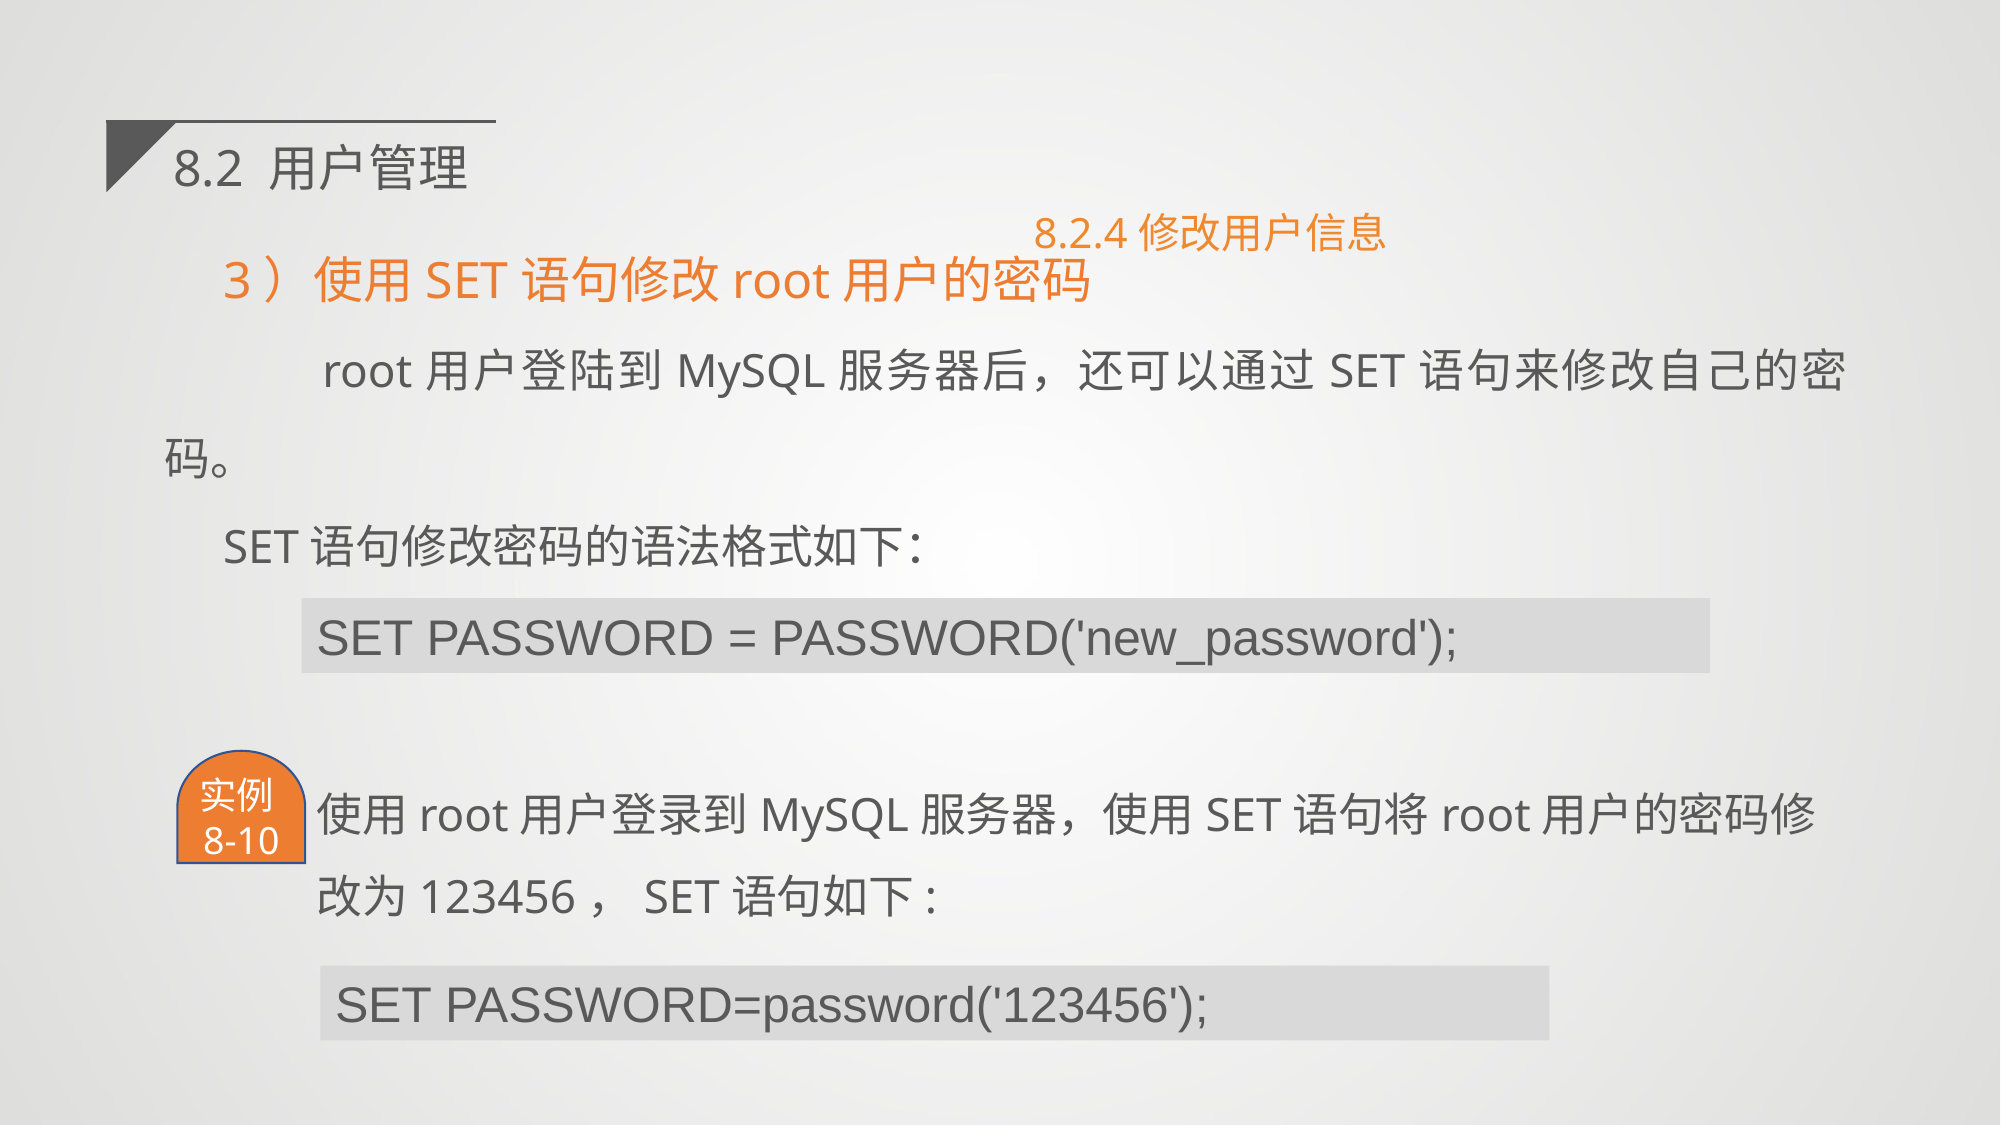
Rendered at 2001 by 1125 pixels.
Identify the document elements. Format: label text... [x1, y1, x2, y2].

picture [0, 0, 2001, 1125]
text_box 使用root用户登录到MySQL服务器，使用SET语句将root用户的密码修改为123456，SET语句如下: [301, 750, 1842, 931]
text_box 8.2.4修改用户信息 [1018, 174, 1413, 264]
text_box SET PASSWORD=password('123456'); [320, 965, 1550, 1041]
text_box 8.2 用户管理 [158, 103, 834, 230]
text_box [177, 750, 306, 871]
text_box 3）使用SET语句修改root用户的密码 root用户登陆到MySQL服务器后，还可以通过SET语句来修改自己的密码。 SET语句修改密码的语法格式如下： [150, 121, 1862, 580]
text_box [105, 120, 178, 195]
text_box SET PASSWORD = PASSWORD('new_password'); [301, 598, 1711, 673]
